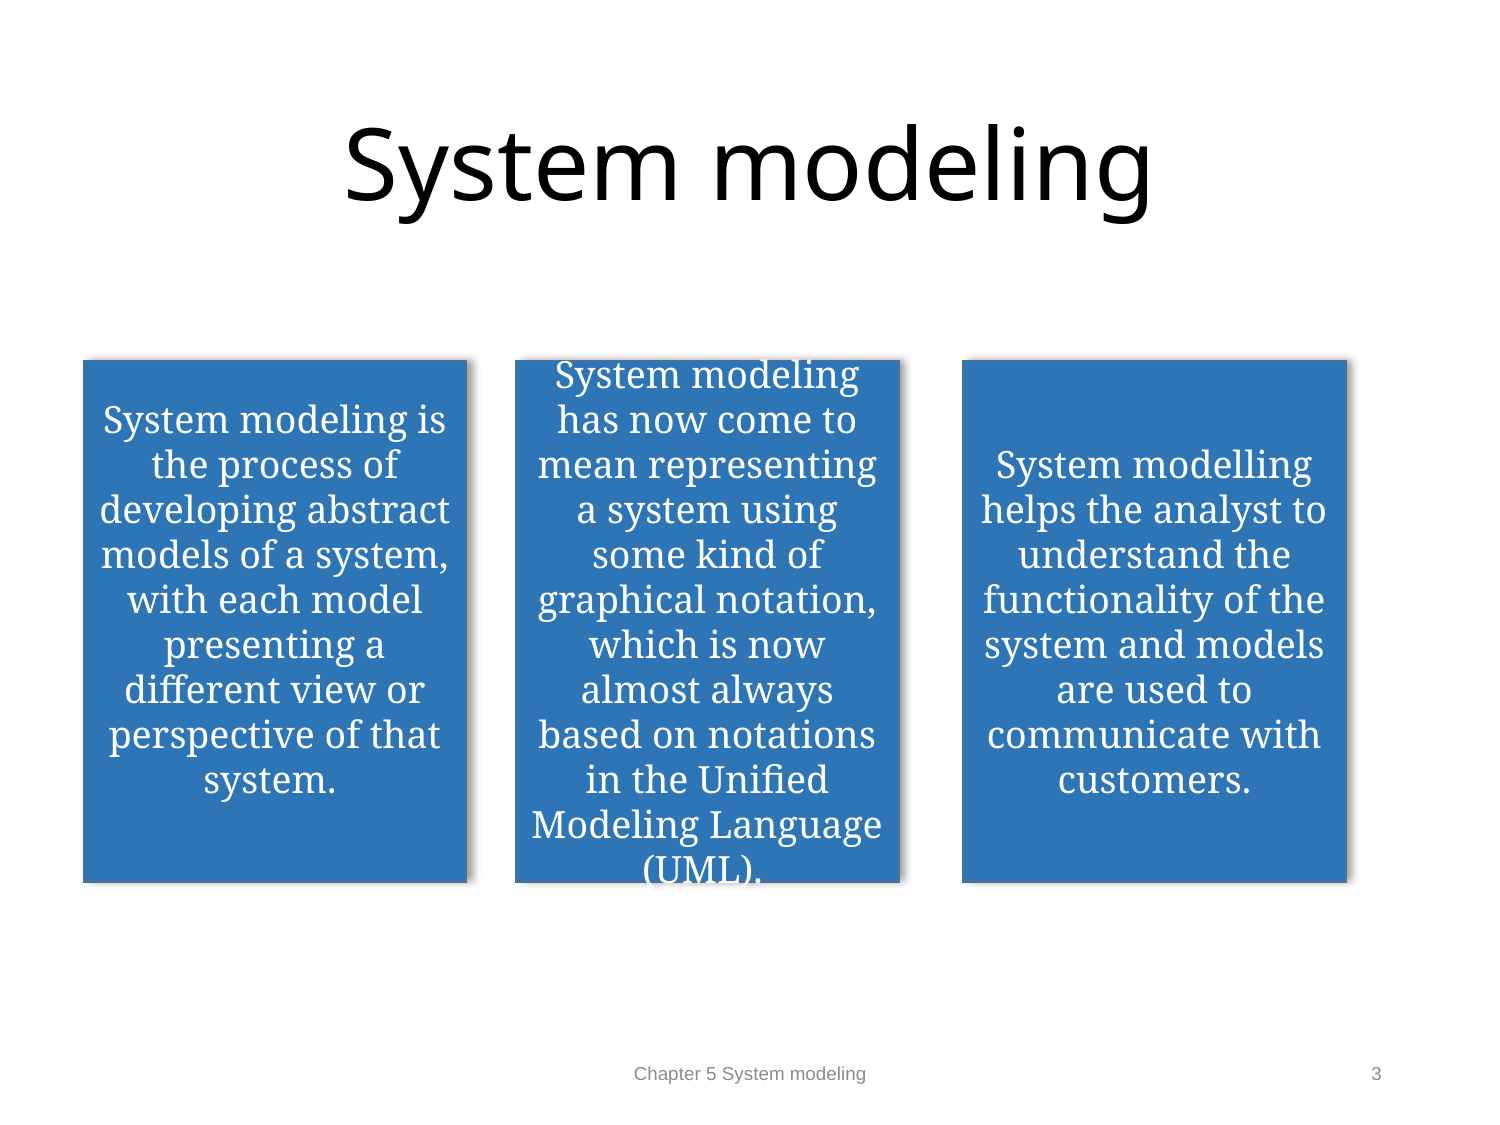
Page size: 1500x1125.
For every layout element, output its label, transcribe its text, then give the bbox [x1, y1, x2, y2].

title System modeling [103, 59, 1397, 278]
slide_number 3 [1059, 1042, 1397, 1103]
footer Chapter 5 System modeling [496, 1042, 1004, 1103]
text_box System modeling has now come to mean representing a system using some kind of graphical notation, which is now almost always based on notations in the Unified Modeling Language (UML). [515, 360, 900, 883]
text_box System modeling is the process of developing abstract models of a system, with each model presenting a different view or perspective of that system. [83, 360, 467, 883]
text_box System modelling helps the analyst to understand the functionality of the system and models are used to communicate with customers. [962, 360, 1347, 883]
